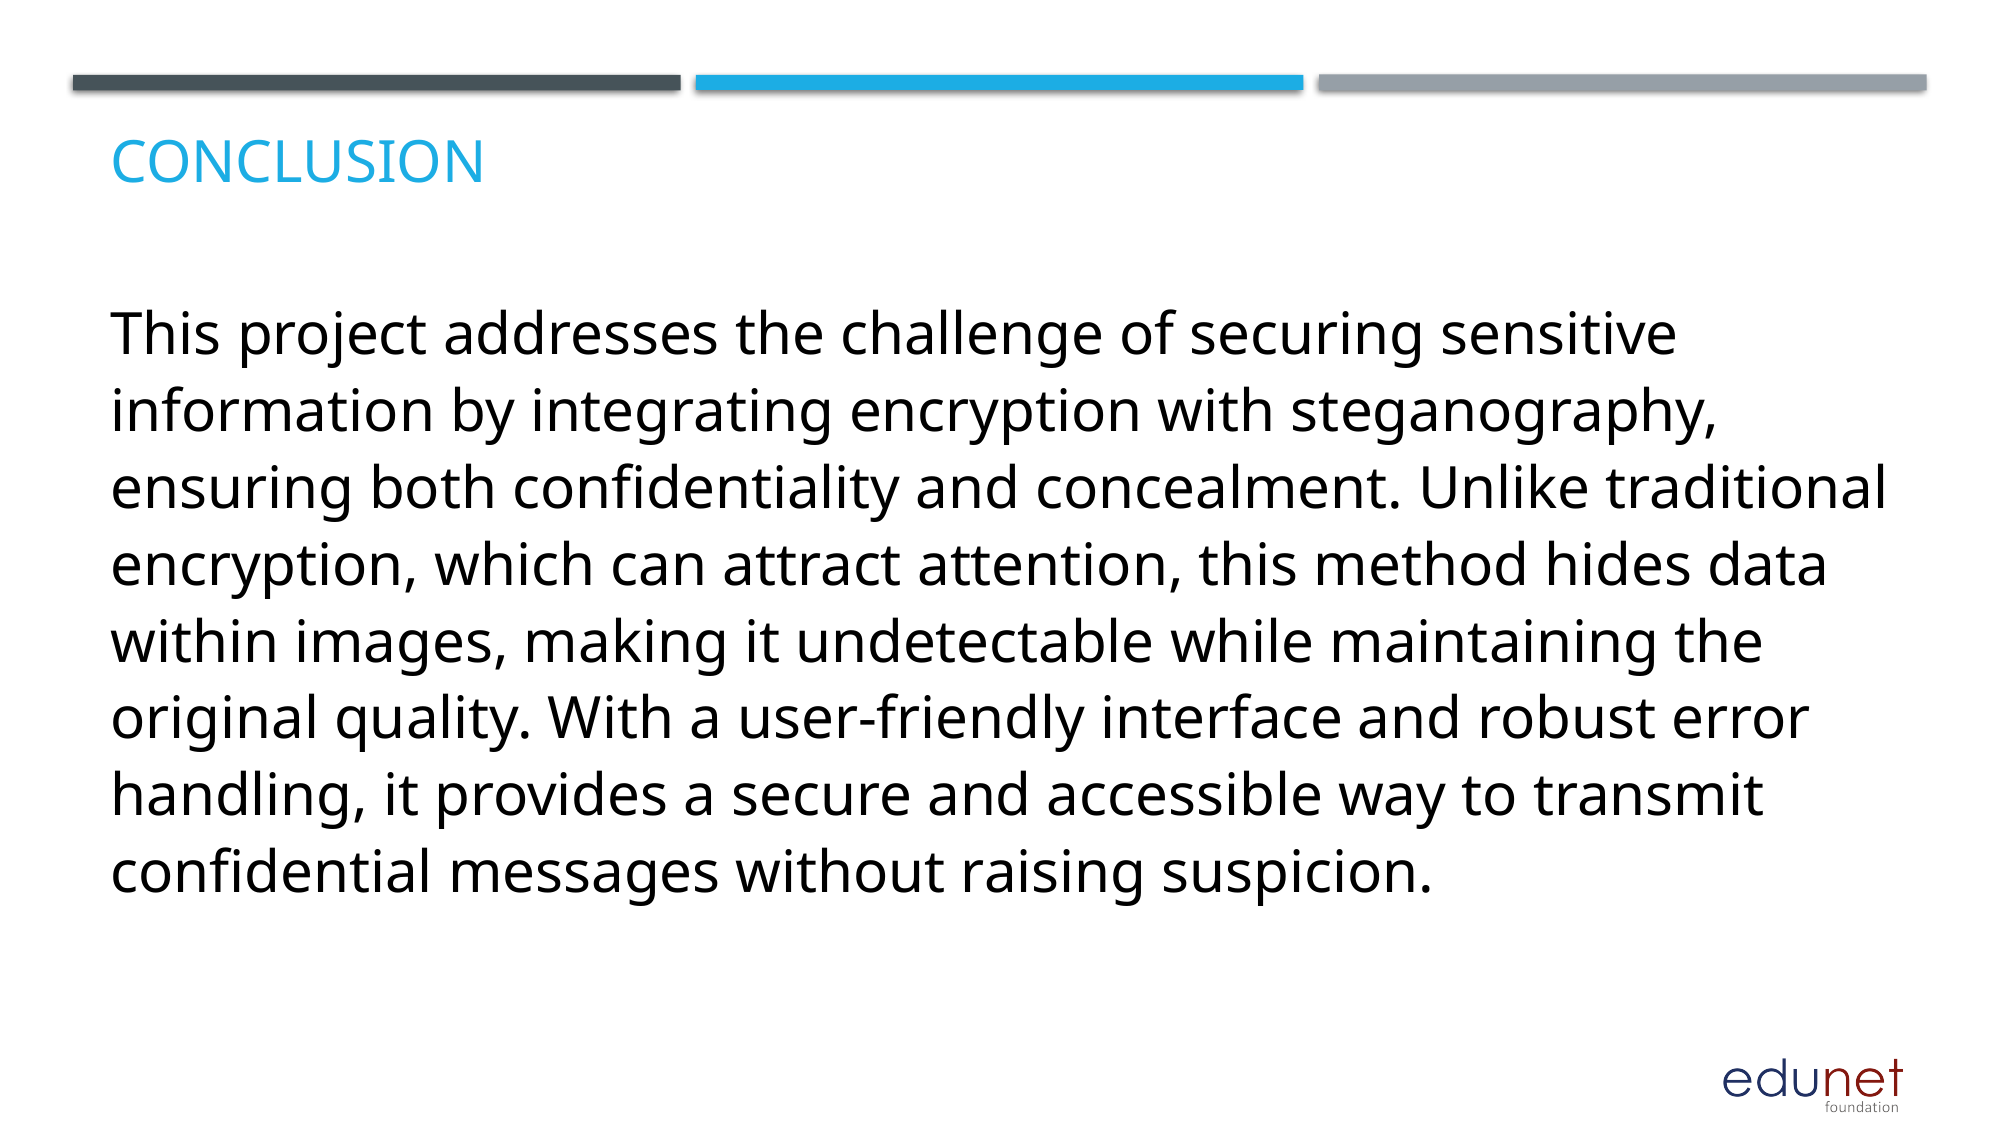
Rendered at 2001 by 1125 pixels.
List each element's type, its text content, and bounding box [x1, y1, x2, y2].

list This project addresses the challenge of securing sensitive information by integrating encryption with steganography, ensuring both confidentiality and concealment. Unlike traditional encryption, which can attract attention, this method hides data within images, making it undetectable while maintaining the original quality. With a user-friendly interface and robust error handling, it provides a secure and accessible way to transmit confidential messages without raising suspicion. [95, 213, 1905, 981]
title Conclusion [95, 115, 1905, 203]
picture [1719, 1056, 1905, 1116]
